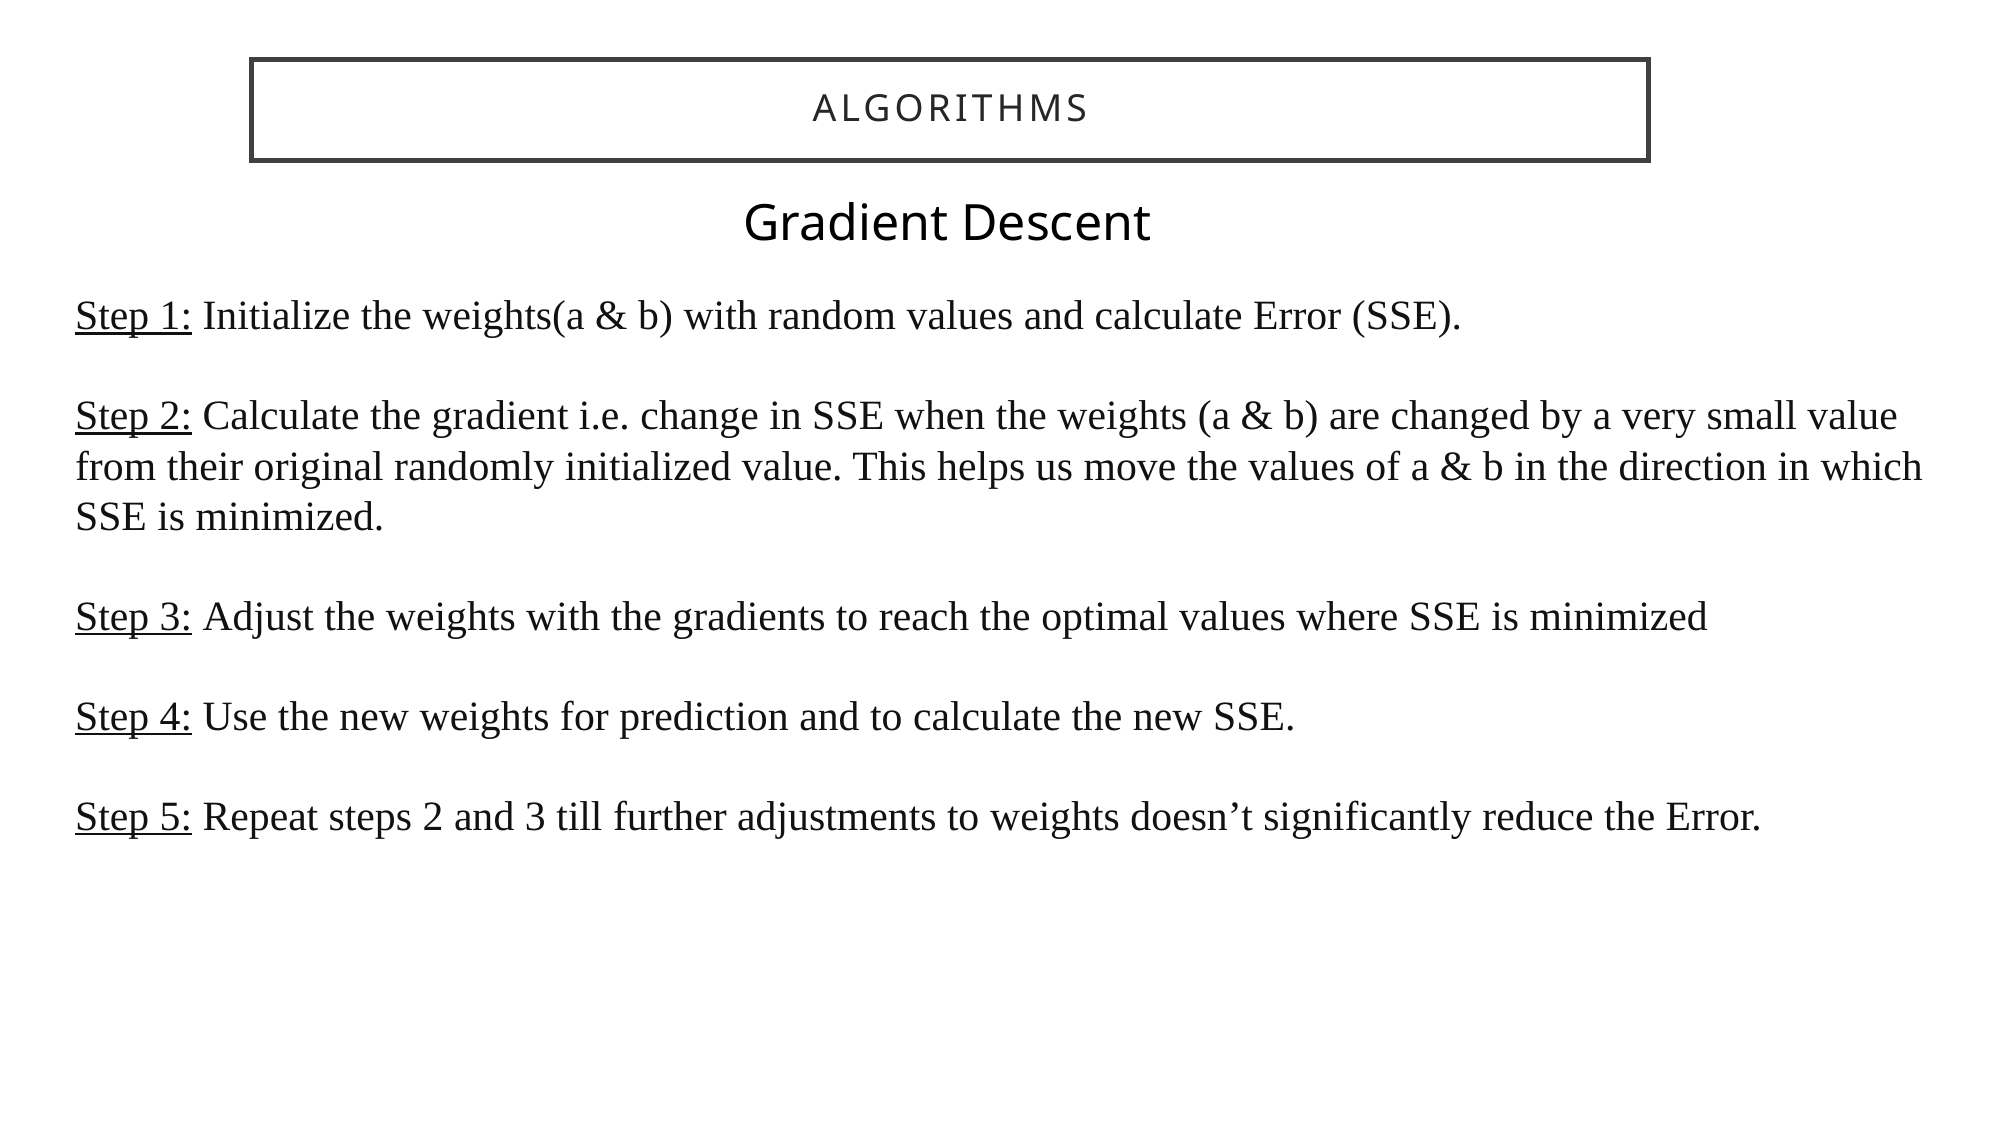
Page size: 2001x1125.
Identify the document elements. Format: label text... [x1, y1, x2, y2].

text_box Gradient Descent [728, 182, 1206, 258]
title Algorithms [249, 57, 1651, 163]
text_box Step 1: Initialize the weights(a & b) with random values and calculate Error (SSE). Step 2: Calculate the gradient i.e. change in SSE when the weights (a & b) are changed by a very small value from their original randomly initialized value. This helps us move the values of a & b in the direction in which SSE is minimized. Step 3: Adjust the weights with the gradients to reach the optimal values where SSE is minimized Step 4: Use the new weights for prediction and to calculate the new SSE. Step 5: Repeat steps 2 and 3 till further adjustments to weights doesn’t significantly reduce the Error. [60, 280, 1940, 944]
